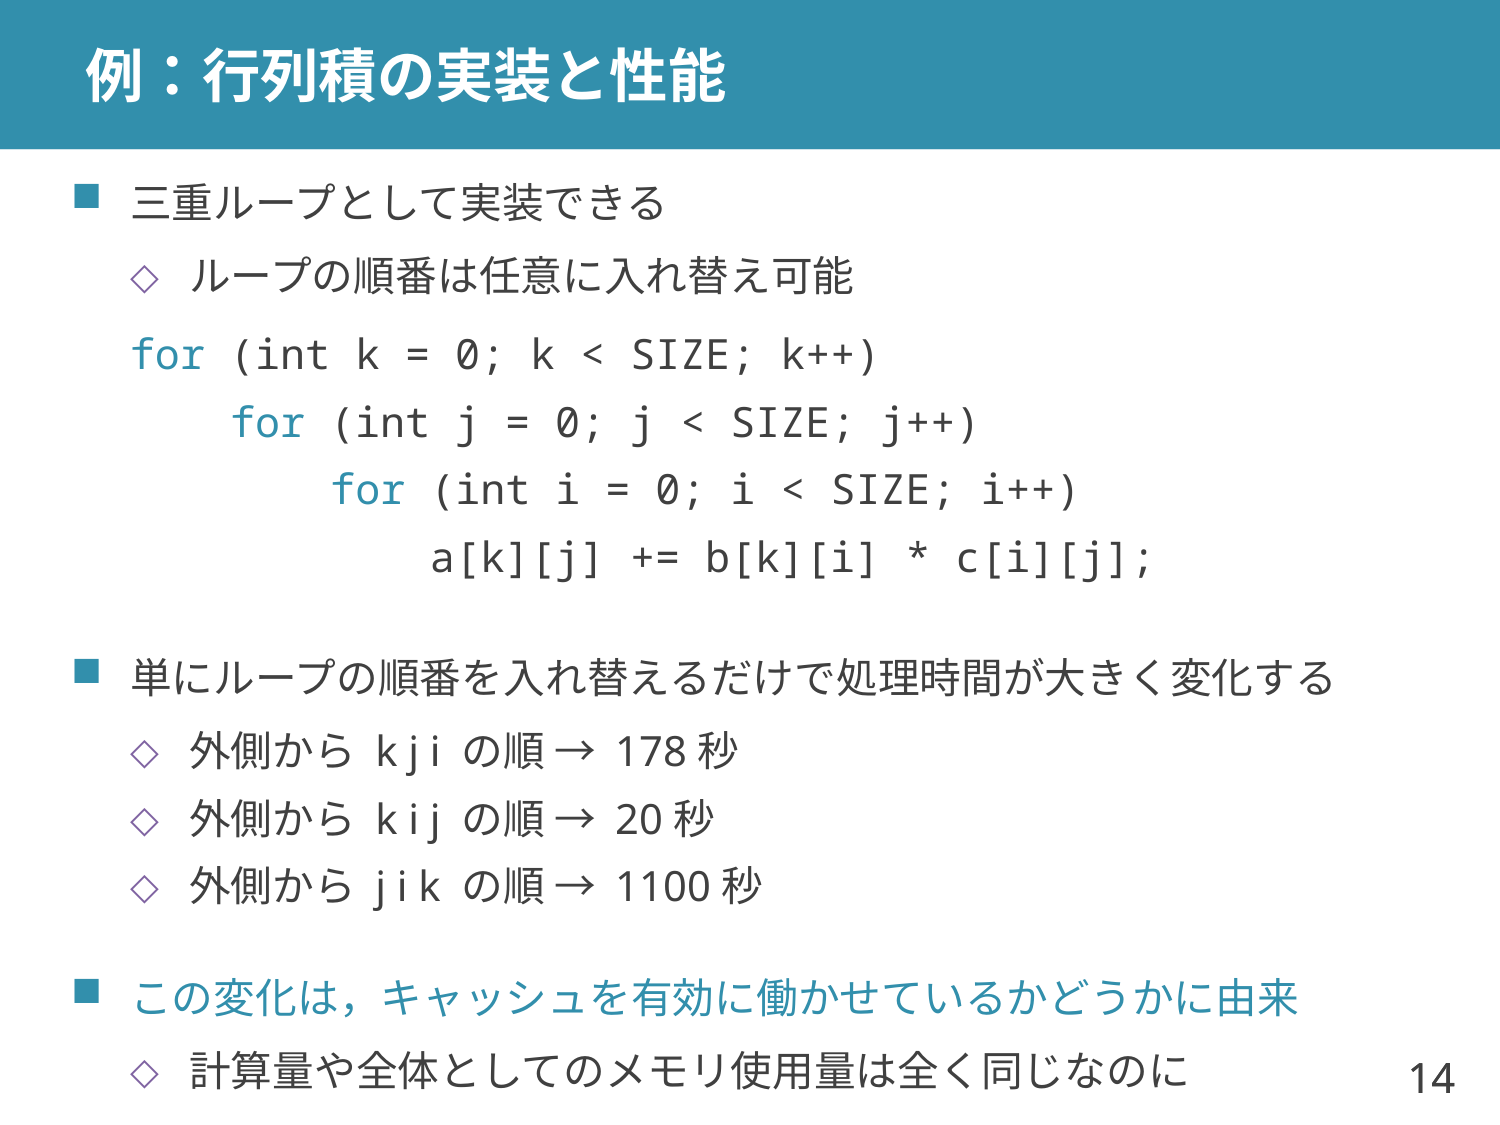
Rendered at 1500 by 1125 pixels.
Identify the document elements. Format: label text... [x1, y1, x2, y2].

title 例：行列積の実装と性能 [70, 0, 1500, 150]
list 三重ループとして実装できる ループの順番は任意に入れ替え可能 単にループの順番を入れ替えるだけで処理時間が大きく変化する 外側から k j i の順 → 178秒 外側から k i j の順 → 20秒 外側から j i k の順 → 1100秒 この変化は，キャッシュを有効に働かせているかどうかに由来 計算量や全体としてのメモリ使用量は全く同じなのに [55, 163, 1386, 962]
text_box for (int k = 0; k < SIZE; k++) for (int j = 0; j < SIZE; j++) for (int i = 0; i < SIZE; i++) a[k][j] += b[k][i] * c[i][j]; [56, 296, 1385, 607]
